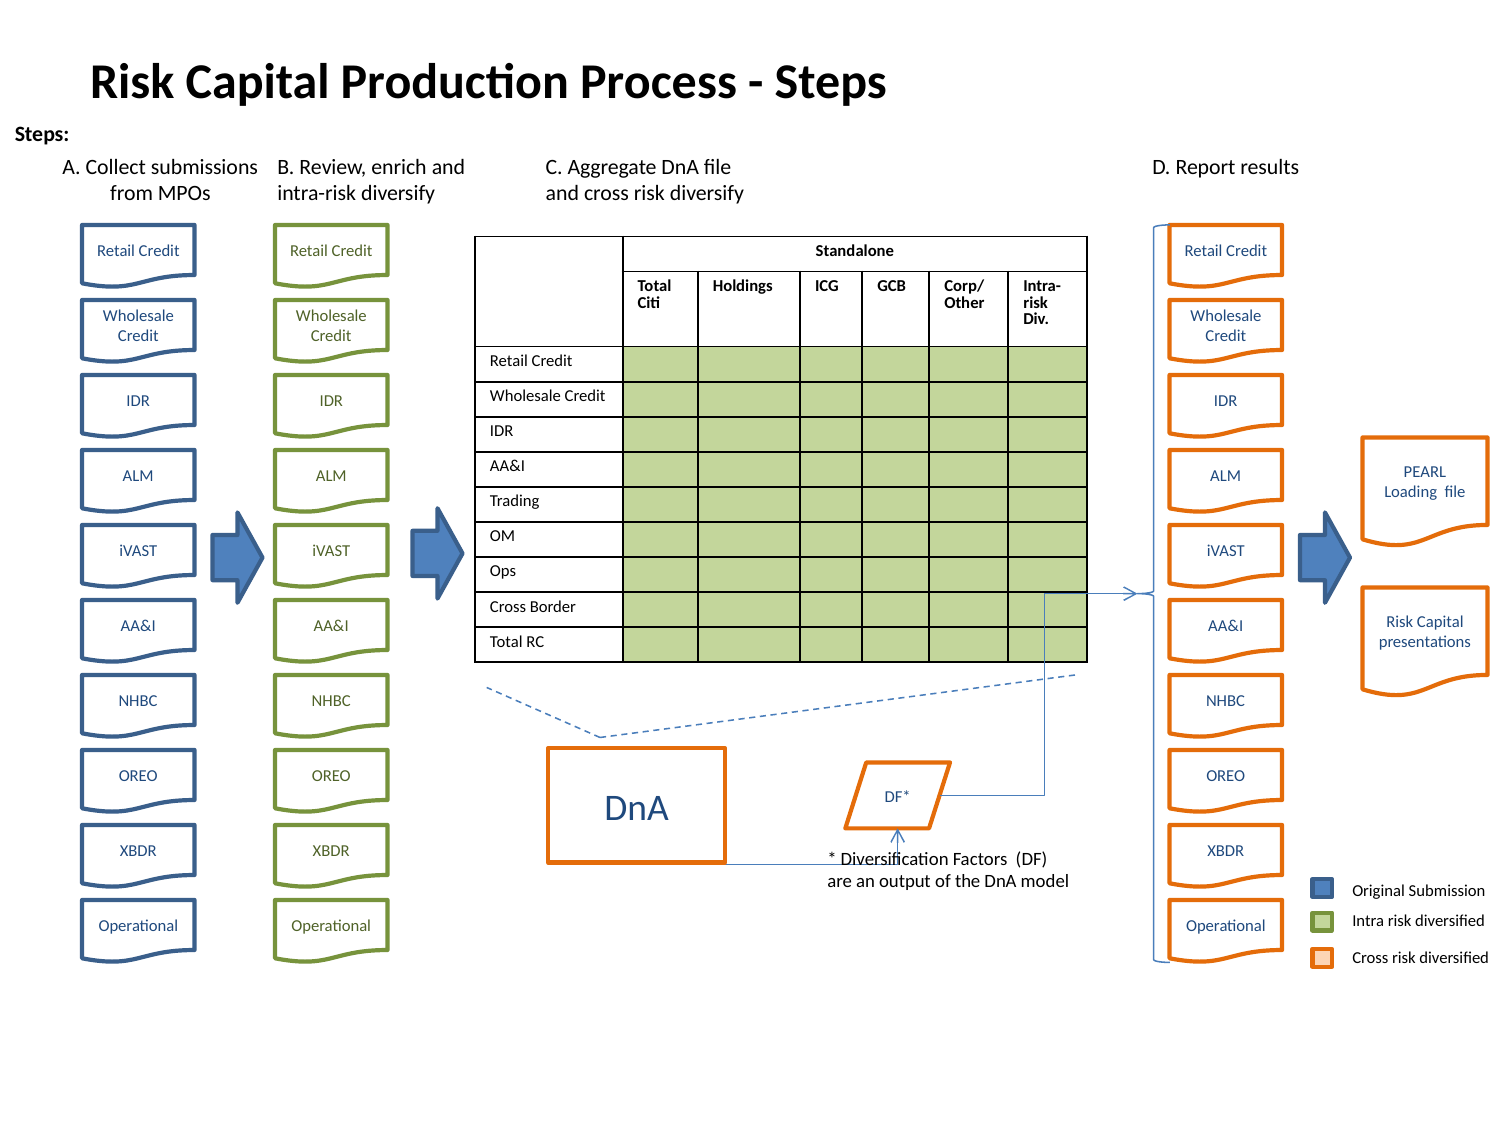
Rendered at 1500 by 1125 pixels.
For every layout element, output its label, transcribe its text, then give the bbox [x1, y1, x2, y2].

text_box C. Aggregate DnA file and cross risk diversify [530, 145, 769, 213]
text_box IDR [1170, 372, 1285, 439]
text_box Operational [1170, 897, 1285, 964]
text_box D. Report results [1137, 145, 1375, 187]
text_box NHBC [272, 672, 390, 739]
table_cell Intra-risk Div. [1009, 272, 1086, 346]
table_cell [624, 558, 697, 591]
table_cell [1009, 453, 1086, 486]
text_box iVAST [1170, 522, 1285, 589]
text_box XBDR [79, 822, 197, 889]
table_cell OM [476, 523, 622, 556]
table_cell Retail Credit [476, 347, 622, 381]
table_cell [699, 453, 799, 486]
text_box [712, 719, 780, 939]
text_box AA&I [1170, 597, 1285, 664]
text_box A. Collect submissions from MPOs [25, 145, 262, 213]
table_cell [801, 593, 861, 626]
table_cell [624, 383, 697, 416]
table_cell [801, 347, 861, 381]
table_cell [863, 453, 928, 486]
table_cell [863, 558, 928, 591]
table_cell Total Citi [624, 272, 697, 346]
table_cell [863, 593, 928, 626]
table_cell [801, 453, 861, 486]
table_cell [624, 593, 697, 626]
text_box XBDR [1170, 822, 1285, 889]
text_box OREO [79, 747, 197, 814]
table_cell Corp/ Other [930, 272, 1007, 346]
table_cell [863, 488, 928, 521]
text_box Wholesale Credit [79, 297, 197, 364]
table_cell AA&I [476, 453, 622, 486]
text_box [486, 687, 594, 738]
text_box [1312, 872, 1500, 976]
text_box XBDR [272, 822, 390, 889]
title Risk Capital Production Process - Steps [75, 45, 1425, 113]
table_cell Holdings [699, 272, 799, 346]
text_box [210, 510, 265, 605]
text_box Retail Credit [79, 222, 197, 289]
table_cell [624, 488, 697, 521]
text_box [1297, 510, 1352, 605]
table_cell [1009, 488, 1086, 521]
table_cell Cross Border [476, 593, 622, 626]
table_cell [699, 347, 799, 381]
text_box IDR [272, 372, 390, 439]
table_cell [863, 418, 928, 451]
text_box NHBC [79, 672, 197, 739]
text_box Steps: [0, 112, 175, 154]
text_box B. Review, enrich and intra-risk diversify [262, 145, 500, 213]
table_cell [699, 418, 799, 451]
table_cell [1009, 523, 1086, 556]
table_cell [801, 558, 861, 591]
table_cell ICG [801, 272, 861, 346]
text_box NHBC [1170, 672, 1285, 739]
text_box ALM [272, 447, 390, 514]
table_cell [930, 523, 1007, 556]
text_box DnA [546, 746, 707, 865]
table_cell [930, 558, 1007, 591]
table_cell [930, 488, 1007, 521]
table_cell [863, 383, 928, 416]
text_box PEARL Loading file [1360, 435, 1490, 548]
text_box Operational [272, 897, 390, 964]
table_cell Wholesale Credit [476, 383, 622, 416]
table_cell IDR [476, 418, 622, 451]
table_cell [930, 593, 938, 626]
table_cell [624, 453, 697, 486]
table_header [476, 237, 622, 346]
table_cell [801, 383, 861, 416]
text_box OREO [1170, 747, 1285, 814]
table_cell [930, 383, 1007, 416]
table_cell [1009, 383, 1086, 416]
text_box ALM [1170, 447, 1285, 514]
table_cell [930, 628, 934, 661]
table_cell Trading [476, 488, 622, 521]
table_cell [624, 347, 697, 381]
table_cell [1009, 347, 1086, 381]
text_box Wholesale Credit [272, 297, 390, 364]
text_box [1137, 224, 1170, 964]
table_cell Ops [476, 558, 622, 591]
table_cell [863, 347, 928, 381]
table_cell [930, 453, 1007, 486]
text_box Retail Credit [272, 222, 390, 289]
table_cell [863, 628, 928, 661]
text_box AA&I [79, 597, 197, 664]
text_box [939, 593, 1138, 796]
text_box Operational [79, 897, 197, 964]
text_box ALM [79, 447, 197, 514]
table_cell [699, 593, 799, 626]
table_cell [801, 418, 861, 451]
table_cell [1009, 558, 1086, 591]
table_cell Total RC [476, 628, 622, 661]
text_box [410, 506, 465, 601]
table_cell [863, 523, 928, 556]
table_cell [801, 488, 861, 521]
table_cell [624, 523, 697, 556]
table_cell [699, 558, 799, 591]
table_cell [624, 418, 697, 451]
table_cell [699, 383, 799, 416]
table_cell [930, 418, 1007, 451]
table_cell [930, 347, 1007, 381]
text_box iVAST [272, 522, 390, 589]
table_cell [1009, 418, 1086, 451]
text_box * Diversification Factors (DF) are an output of the DnA model [812, 839, 1088, 900]
text_box Risk Capital presentations [1360, 585, 1490, 698]
table_cell [624, 628, 697, 661]
table_cell [699, 628, 799, 661]
table_cell [699, 488, 799, 521]
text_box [599, 674, 934, 738]
text_box IDR [79, 372, 197, 439]
table_cell [801, 628, 861, 661]
text_box OREO [272, 747, 390, 814]
table_cell GCB [863, 272, 928, 346]
text_box DF* [843, 760, 940, 831]
text_box iVAST [79, 522, 197, 589]
text_box Retail Credit [1167, 222, 1285, 289]
table_cell [801, 523, 861, 556]
table_header Standalone [624, 237, 1086, 271]
text_box Wholesale Credit [1170, 297, 1285, 364]
text_box AA&I [272, 597, 390, 664]
table_cell [699, 523, 799, 556]
